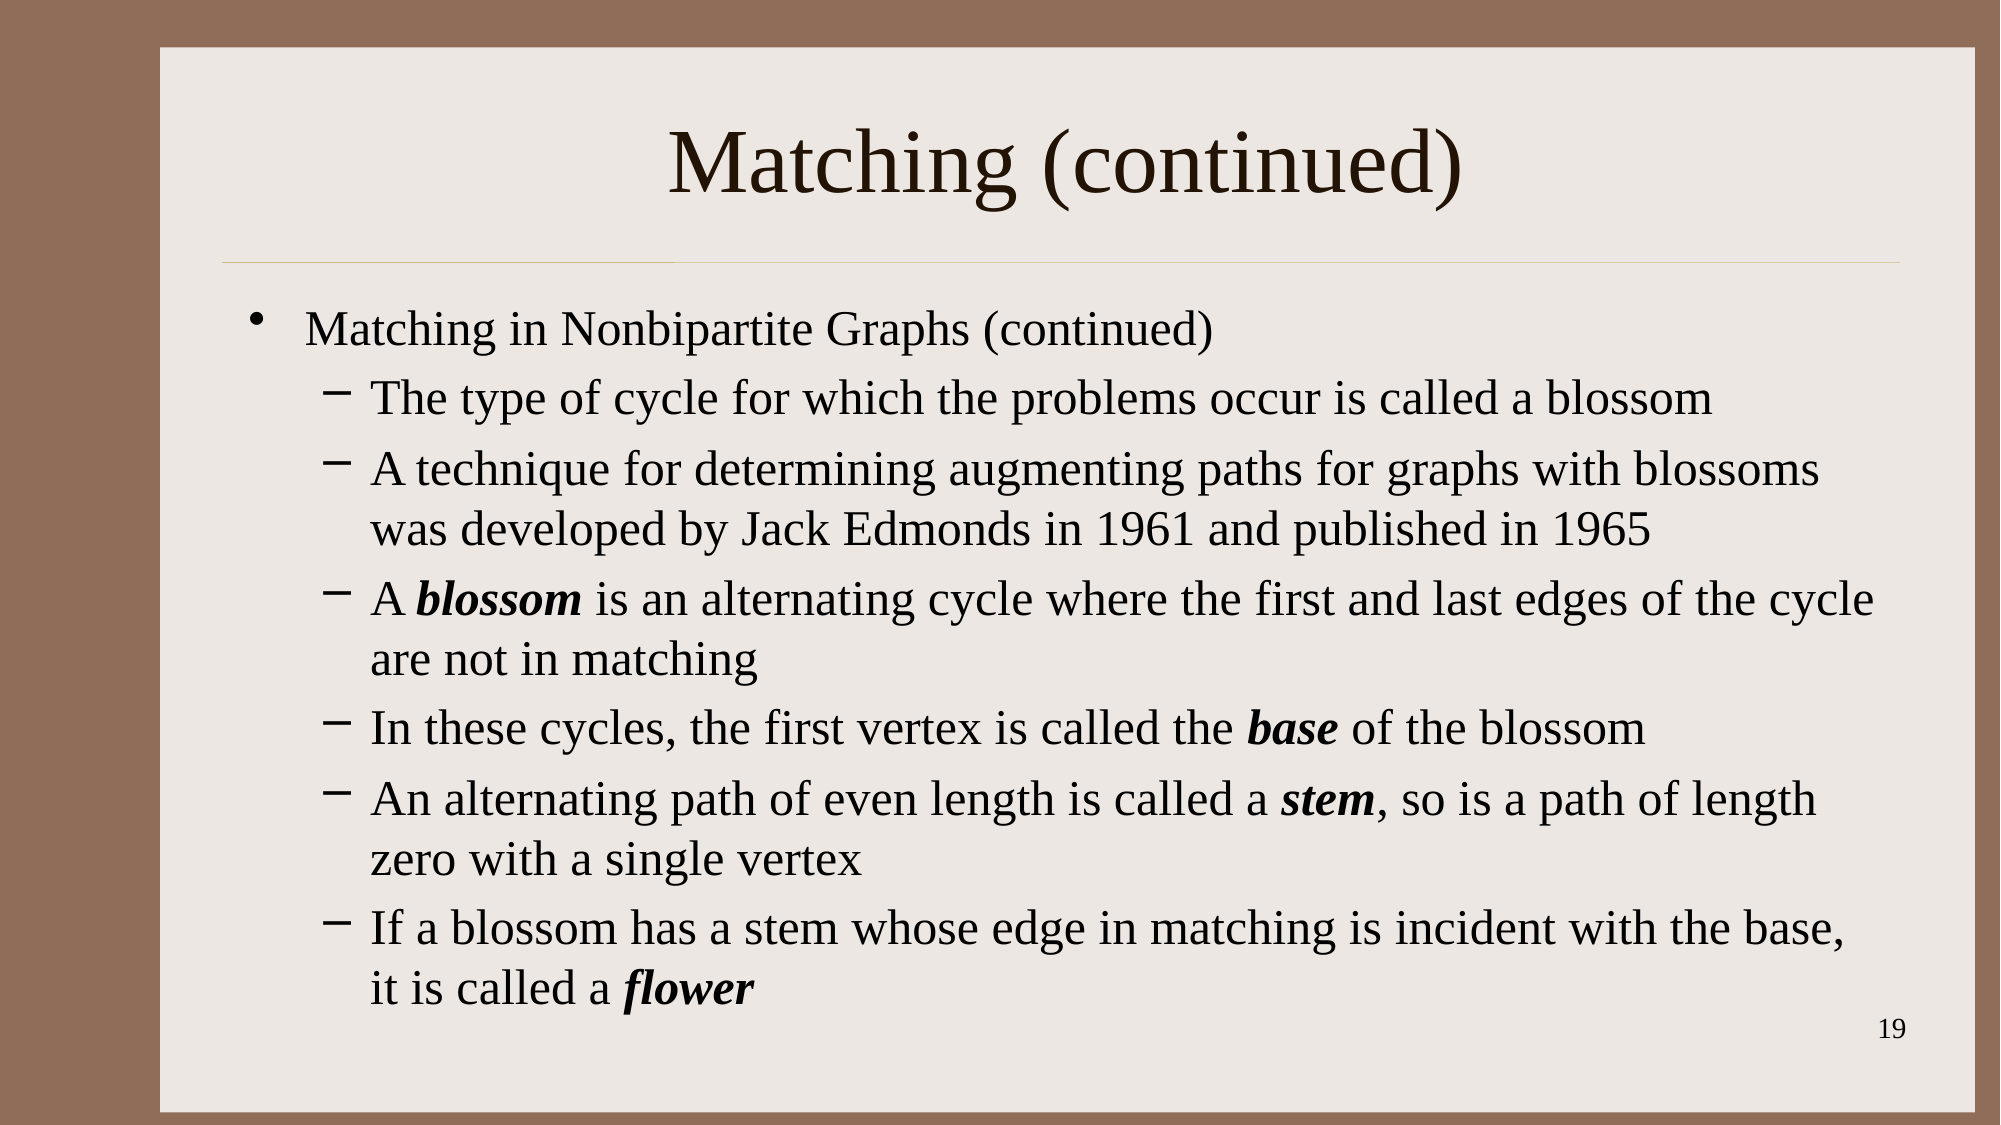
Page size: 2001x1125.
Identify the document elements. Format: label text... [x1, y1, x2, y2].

list Matching in Nonbipartite Graphs (continued) The type of cycle for which the problems occur is called a blossom A technique for determining augmenting paths for graphs with blossoms was developed by Jack Edmonds in 1961 and published in 1965 A blossom is an alternating cycle where the first and last edges of the cycle are not in matching In these cycles, the first vertex is called the base of the blossom An alternating path of even length is called a stem, so is a path of length zero with a single vertex If a blossom has a stem whose edge in matching is incident with the base, it is called a flower [233, 287, 1900, 963]
title Matching (continued) [233, 62, 1900, 250]
slide_number 19 [1505, 1001, 1922, 1077]
